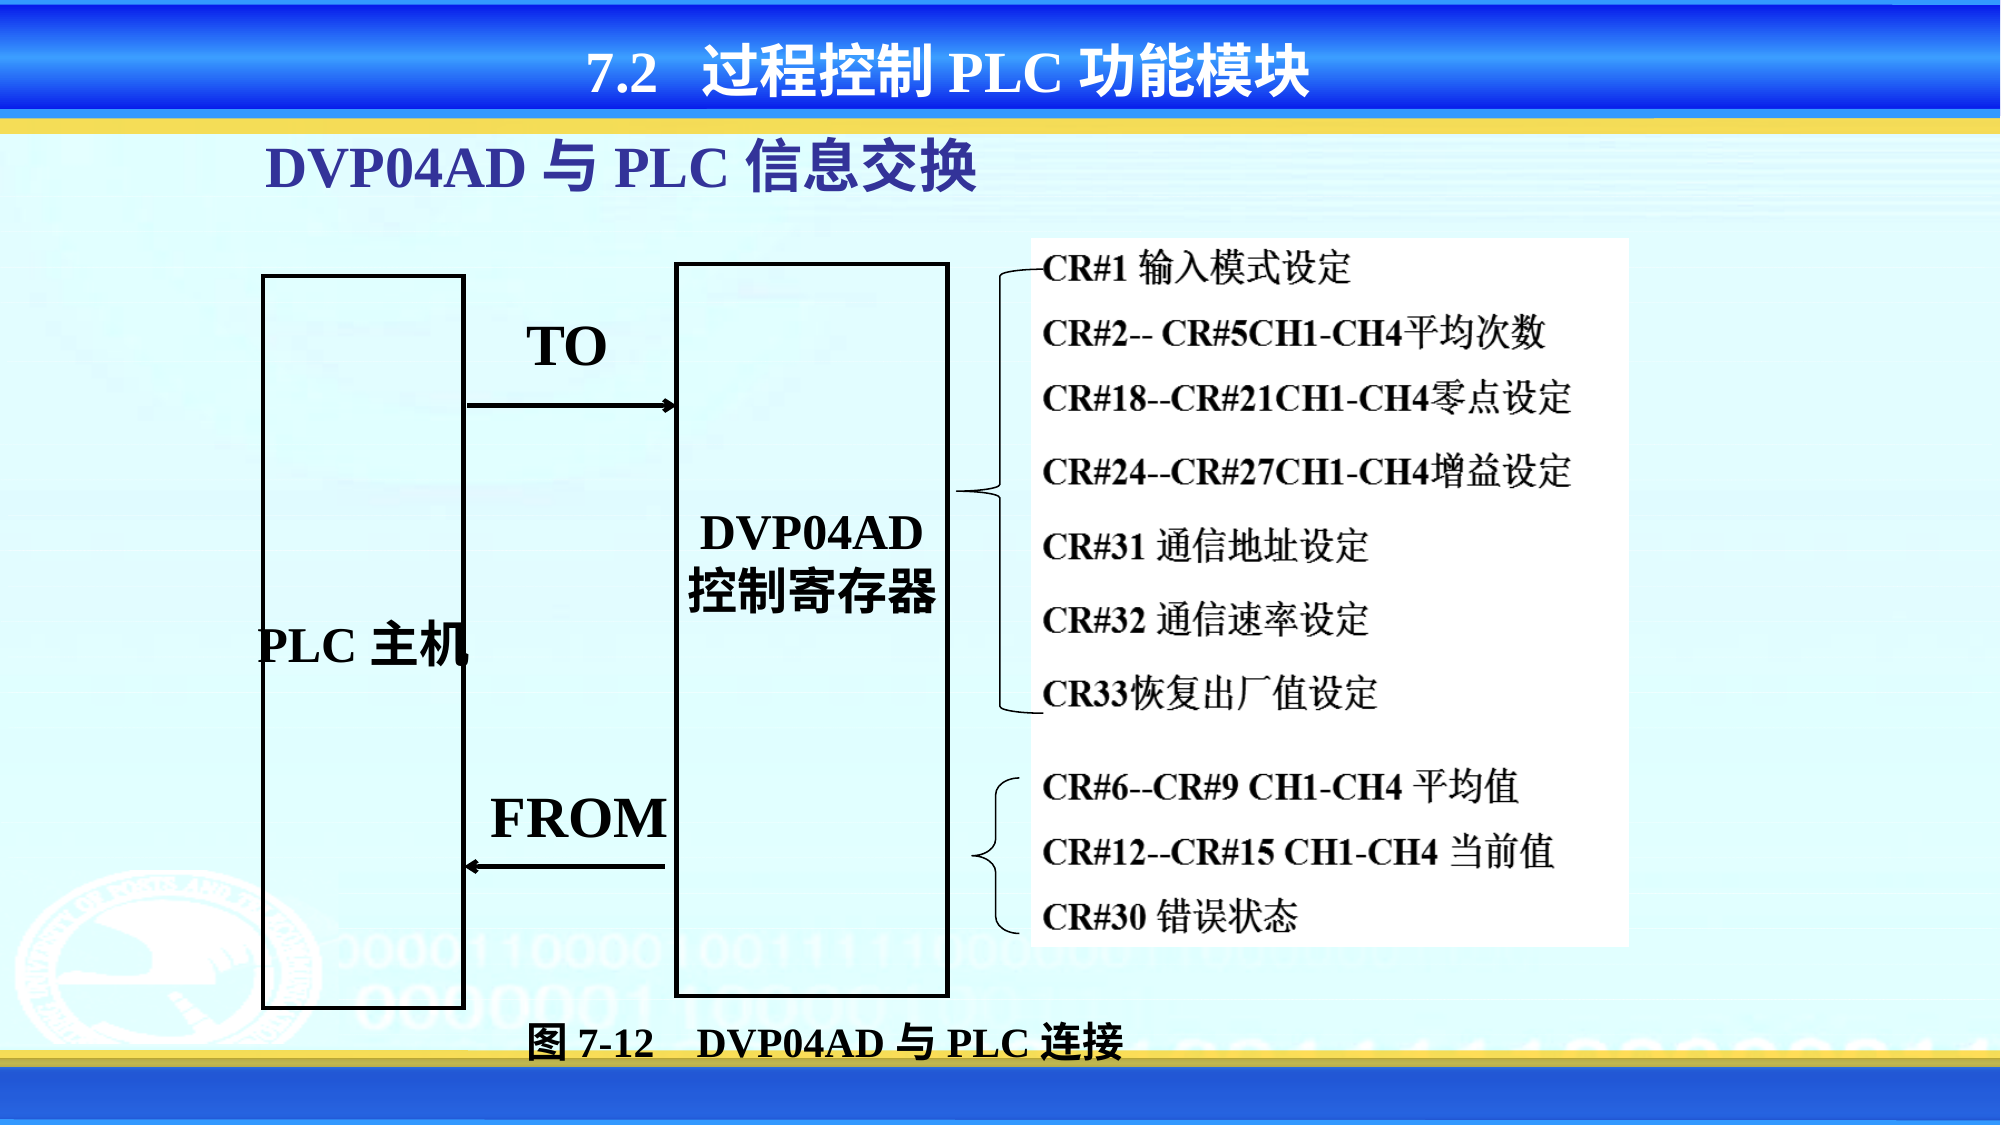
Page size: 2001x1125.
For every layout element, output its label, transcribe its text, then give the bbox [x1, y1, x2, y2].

text_box 7.2 过程控制PLC功能模块 [571, 26, 1327, 112]
text_box PLC主机 [263, 275, 464, 1009]
text_box [971, 777, 1020, 934]
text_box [1030, 238, 1629, 947]
text_box 图7-12 DVP04AD与PLC连接 [511, 1008, 1279, 1073]
text_box FROM [475, 771, 676, 857]
text_box TO [511, 299, 665, 385]
text_box DVP04AD与PLC信息交换 [251, 121, 1032, 207]
text_box DVP04AD 控制寄存器 [676, 263, 948, 997]
picture [0, 1067, 2000, 1120]
text_box [956, 269, 1025, 713]
